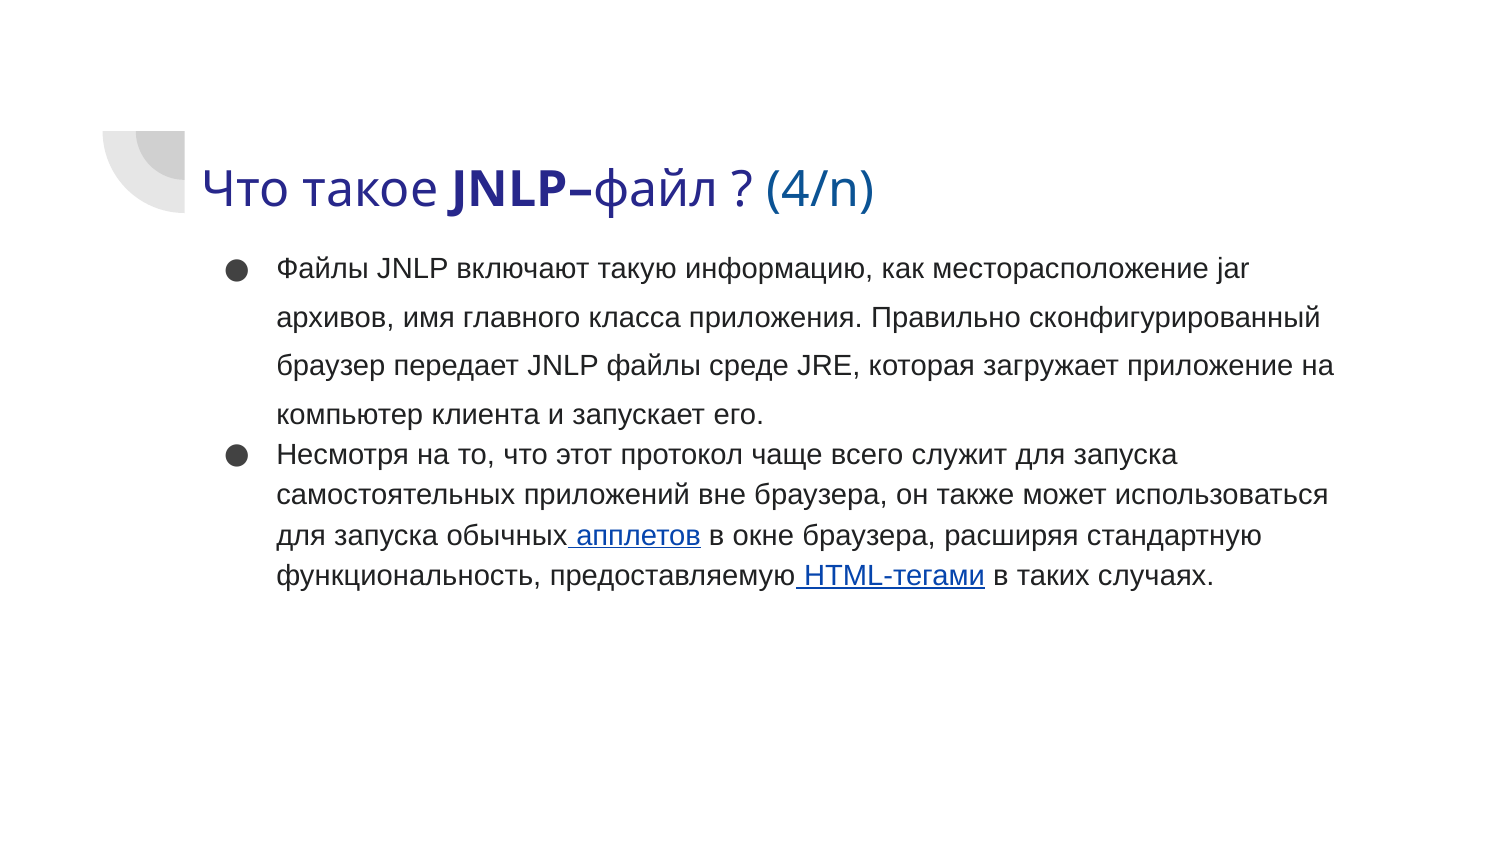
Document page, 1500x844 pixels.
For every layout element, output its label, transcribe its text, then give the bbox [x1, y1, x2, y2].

title Что такое JNLP–файл ? (4/n) [186, 132, 1369, 222]
list Файлы JNLP включают такую информацию, как месторасположение jar архивов, имя главного класса приложения. Правильно сконфигурированный браузер передает JNLP файлы среде JRE, которая загружает приложение на компьютер клиента и запускает его. Несмотря на то, что этот протокол чаще всего служит для запуска самостоятельных приложений вне браузера, он также может использоваться для запуска обычных апплетов в окне браузера, расширяя стандартную функциональность, предоставляемую HTML-тегами в таких случаях. [186, 222, 1368, 798]
